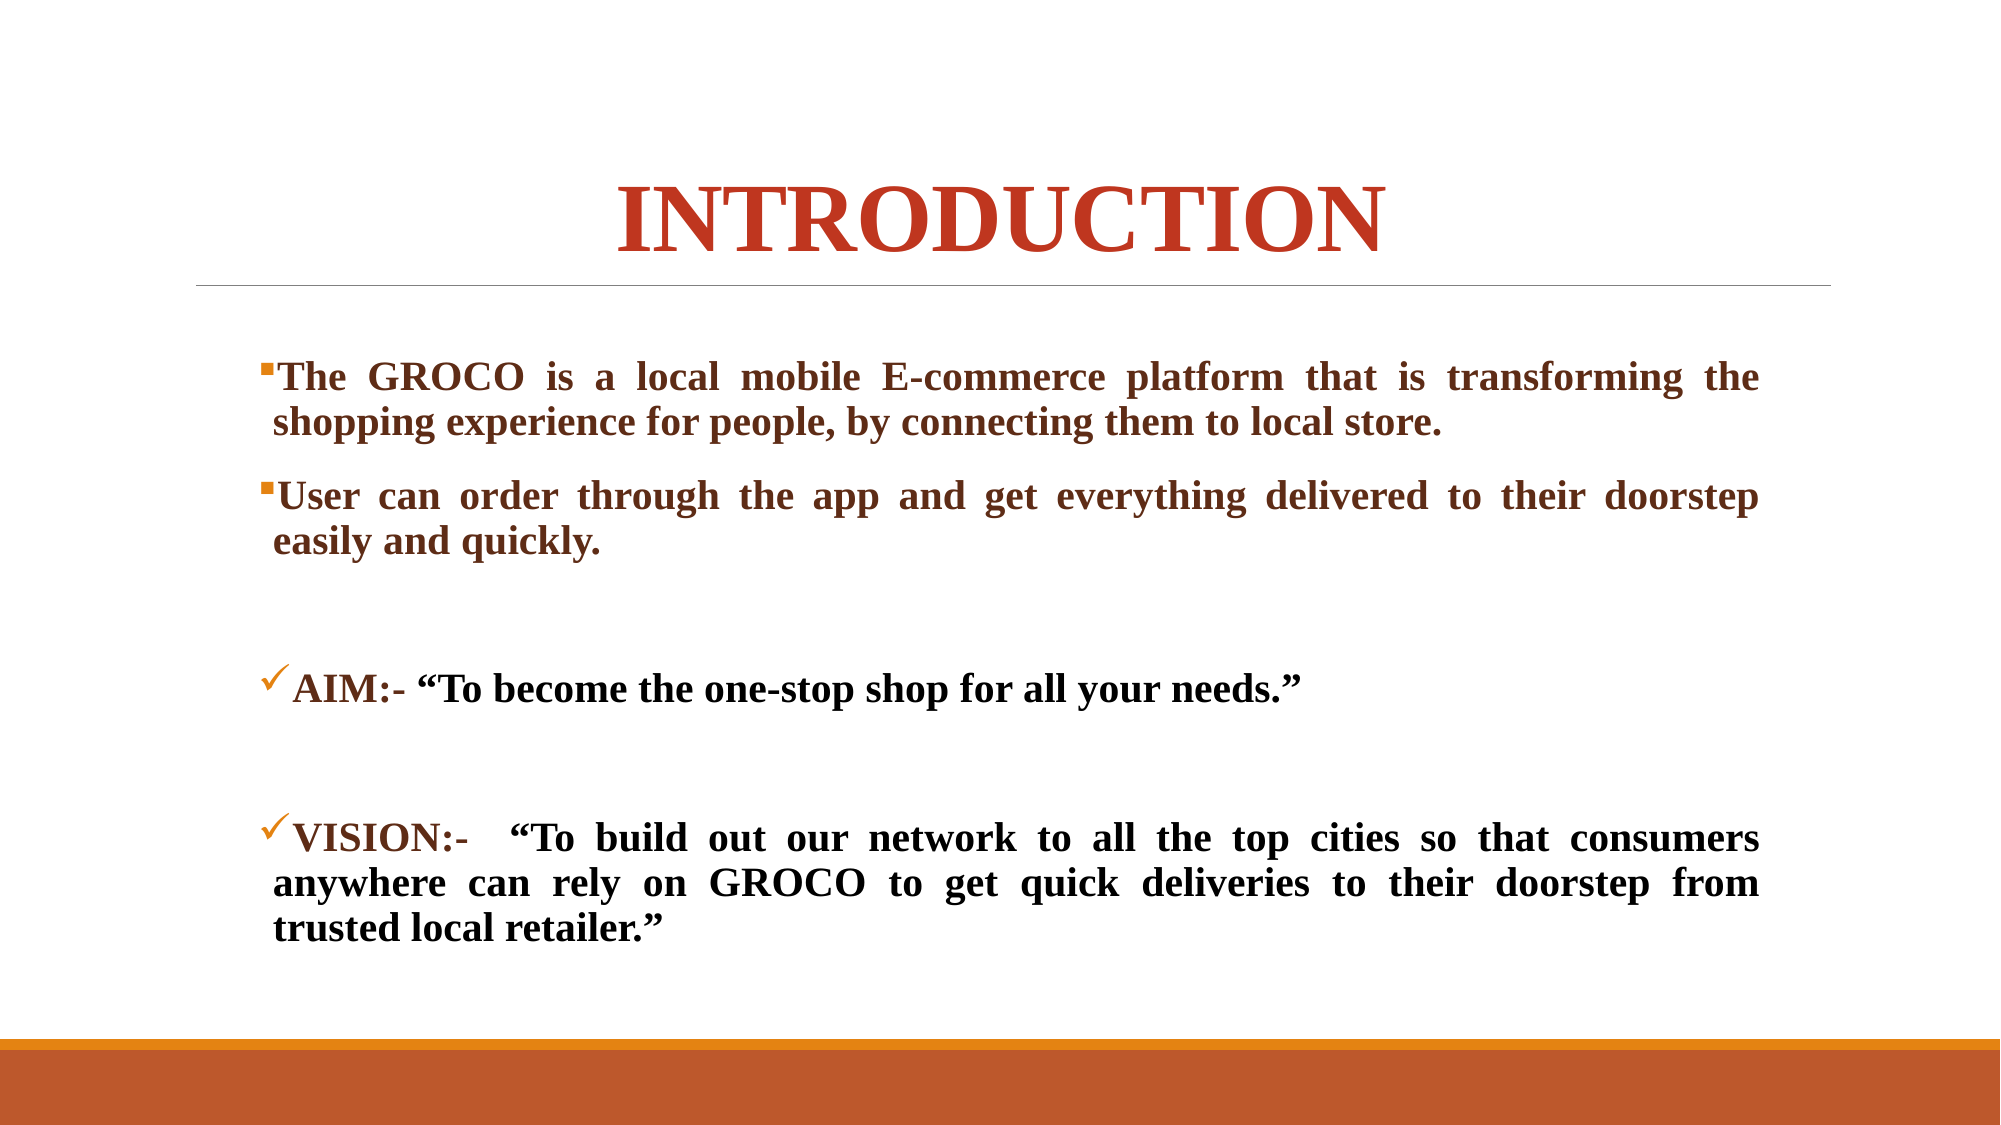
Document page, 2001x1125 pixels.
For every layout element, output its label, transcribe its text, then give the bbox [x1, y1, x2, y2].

title INTRODUCTION [600, 162, 1411, 280]
list The GROCO is a local mobile E-commerce platform that is transforming the shopping experience for people, by connecting them to local store. User can order through the app and get everything delivered to their doorstep easily and quickly. AIM:- “To become the one-stop shop for all your needs.” VISION:- “To build out our network to all the top cities so that consumers anywhere can rely on GROCO to get quick deliveries to their doorstep from trusted local retailer.” [257, 346, 1761, 963]
